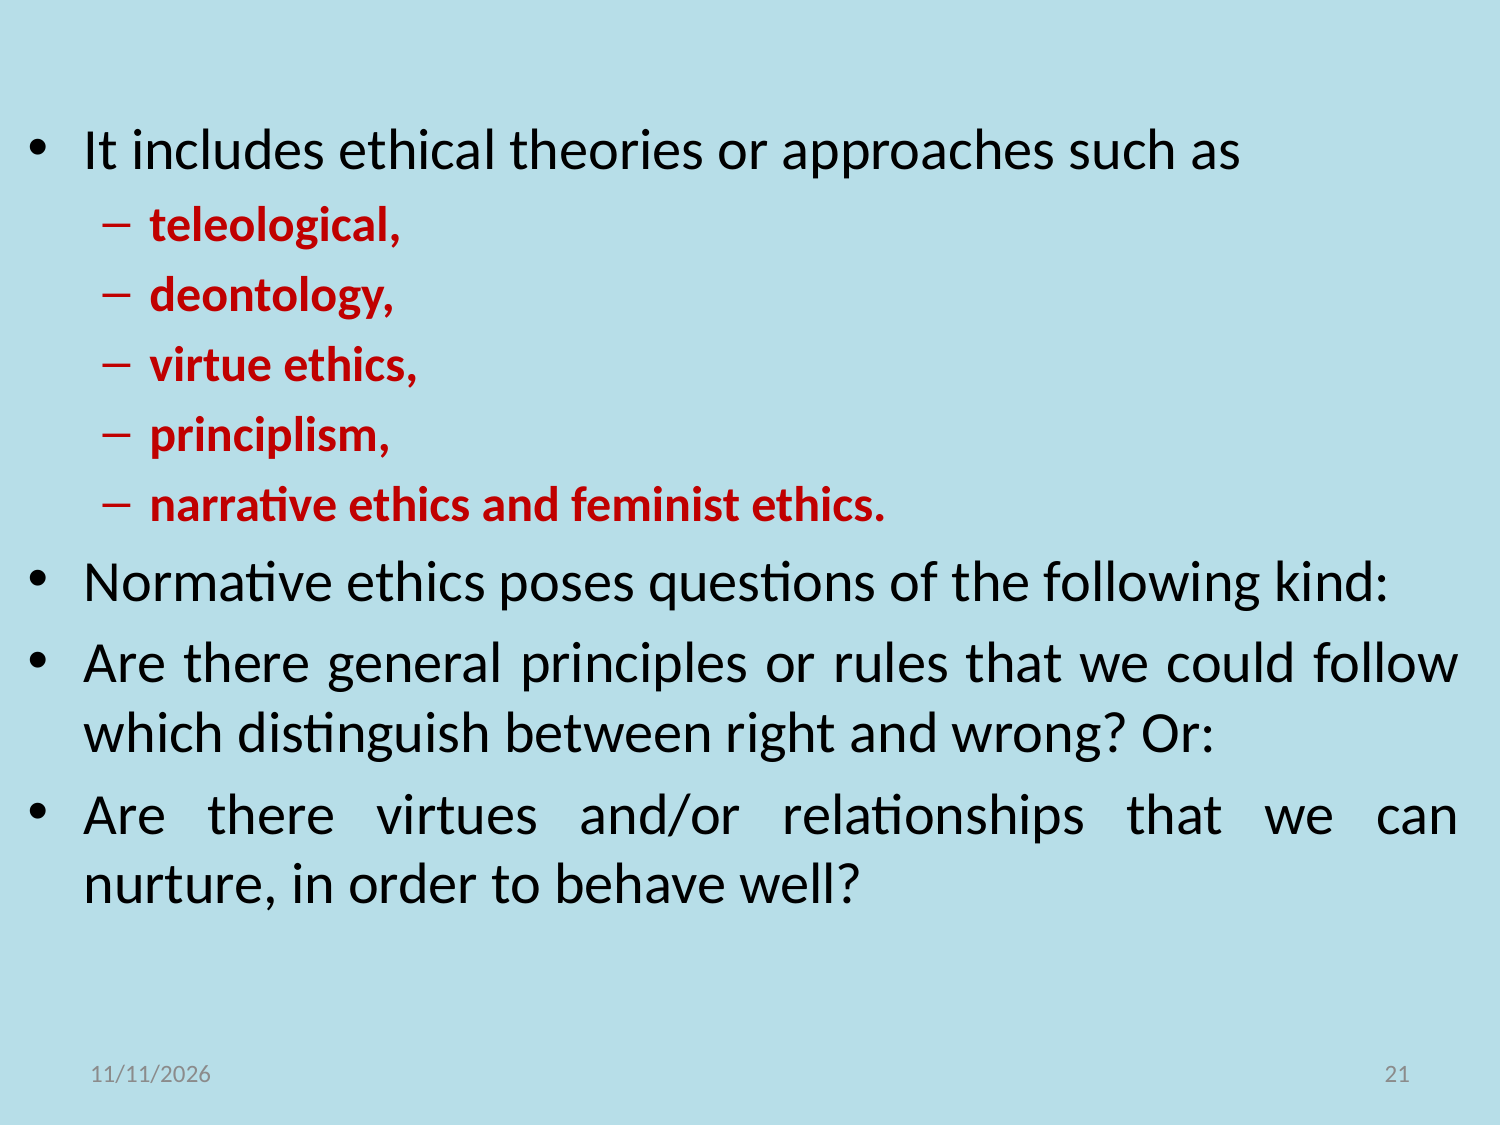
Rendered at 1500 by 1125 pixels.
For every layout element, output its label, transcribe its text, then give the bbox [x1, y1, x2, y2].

slide_number 21 [1074, 1042, 1425, 1103]
list It includes ethical theories or approaches such as teleological, deontology, virtue ethics, principlism, narrative ethics and feminist ethics. Normative ethics poses questions of the following kind: Are there general principles or rules that we could follow which distinguish between right and wrong? Or: Are there virtues and/or relationships that we can nurture, in order to behave well? [12, 22, 1475, 1125]
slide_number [75, 1042, 425, 1103]
